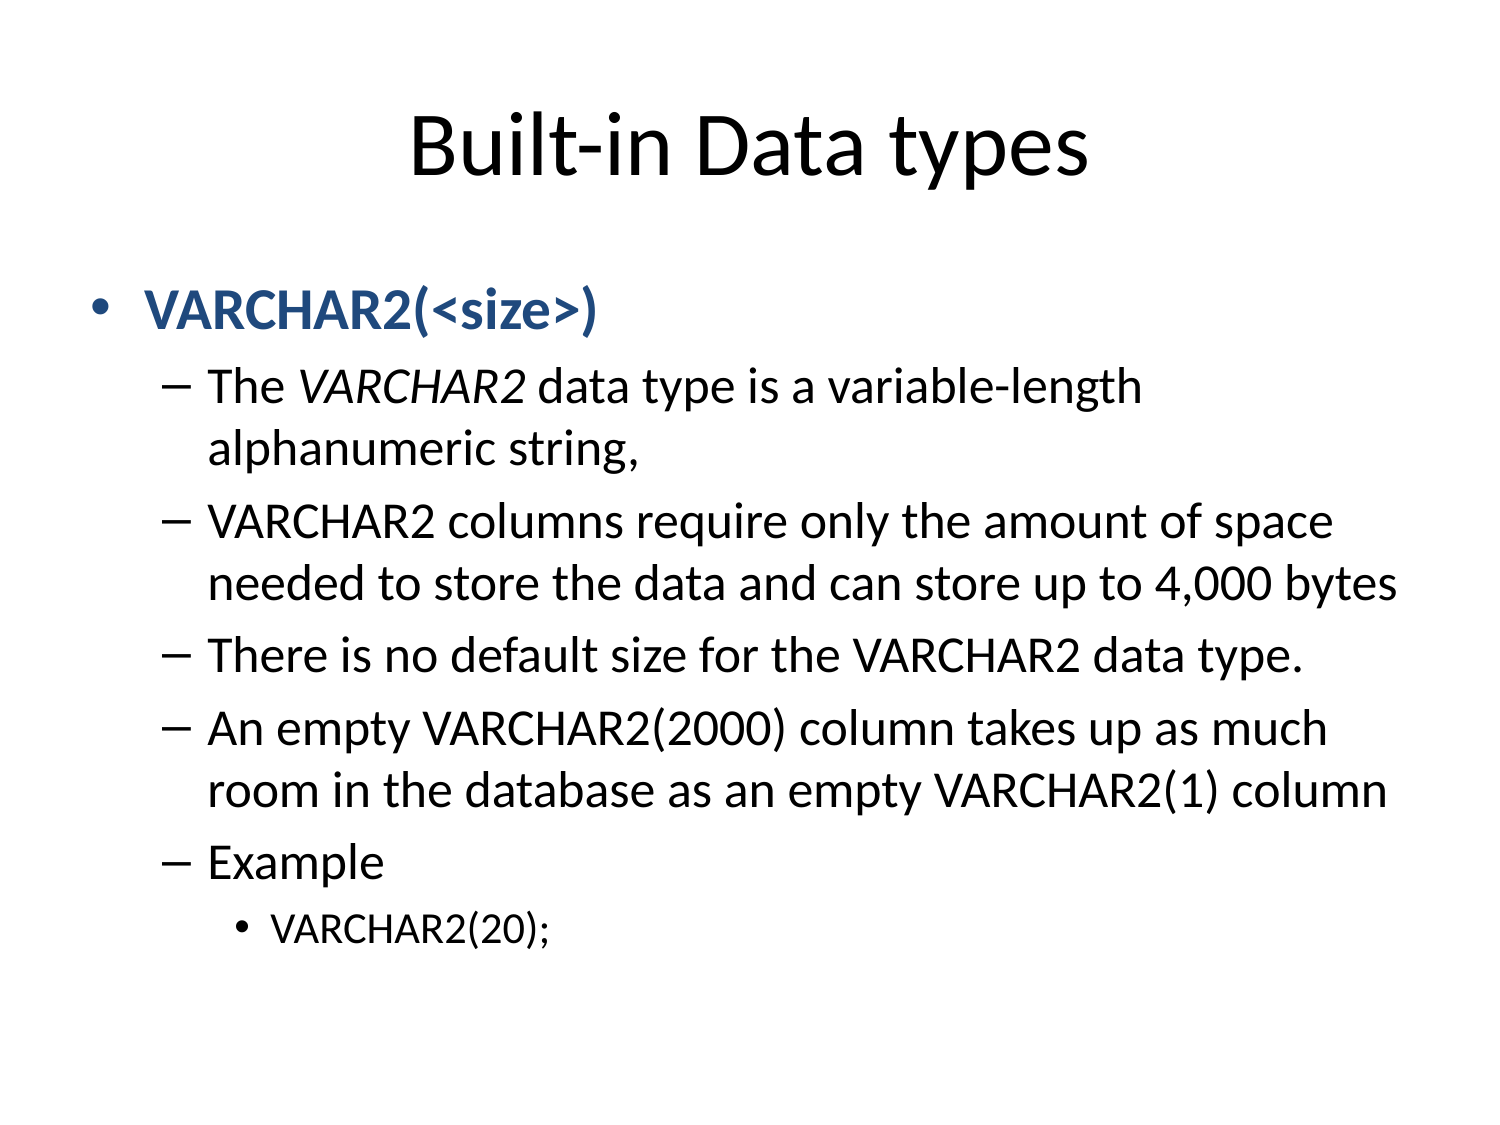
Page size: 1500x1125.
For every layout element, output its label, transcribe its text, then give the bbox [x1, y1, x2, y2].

list VARCHAR2(<size>) The VARCHAR2 data type is a variable-length alphanumeric string, VARCHAR2 columns require only the amount of space needed to store the data and can store up to 4,000 bytes There is no default size for the VARCHAR2 data type. An empty VARCHAR2(2000) column takes up as much room in the database as an empty VARCHAR2(1) column Example VARCHAR2(20); [75, 262, 1425, 1005]
title Built-in Data types [75, 45, 1425, 233]
